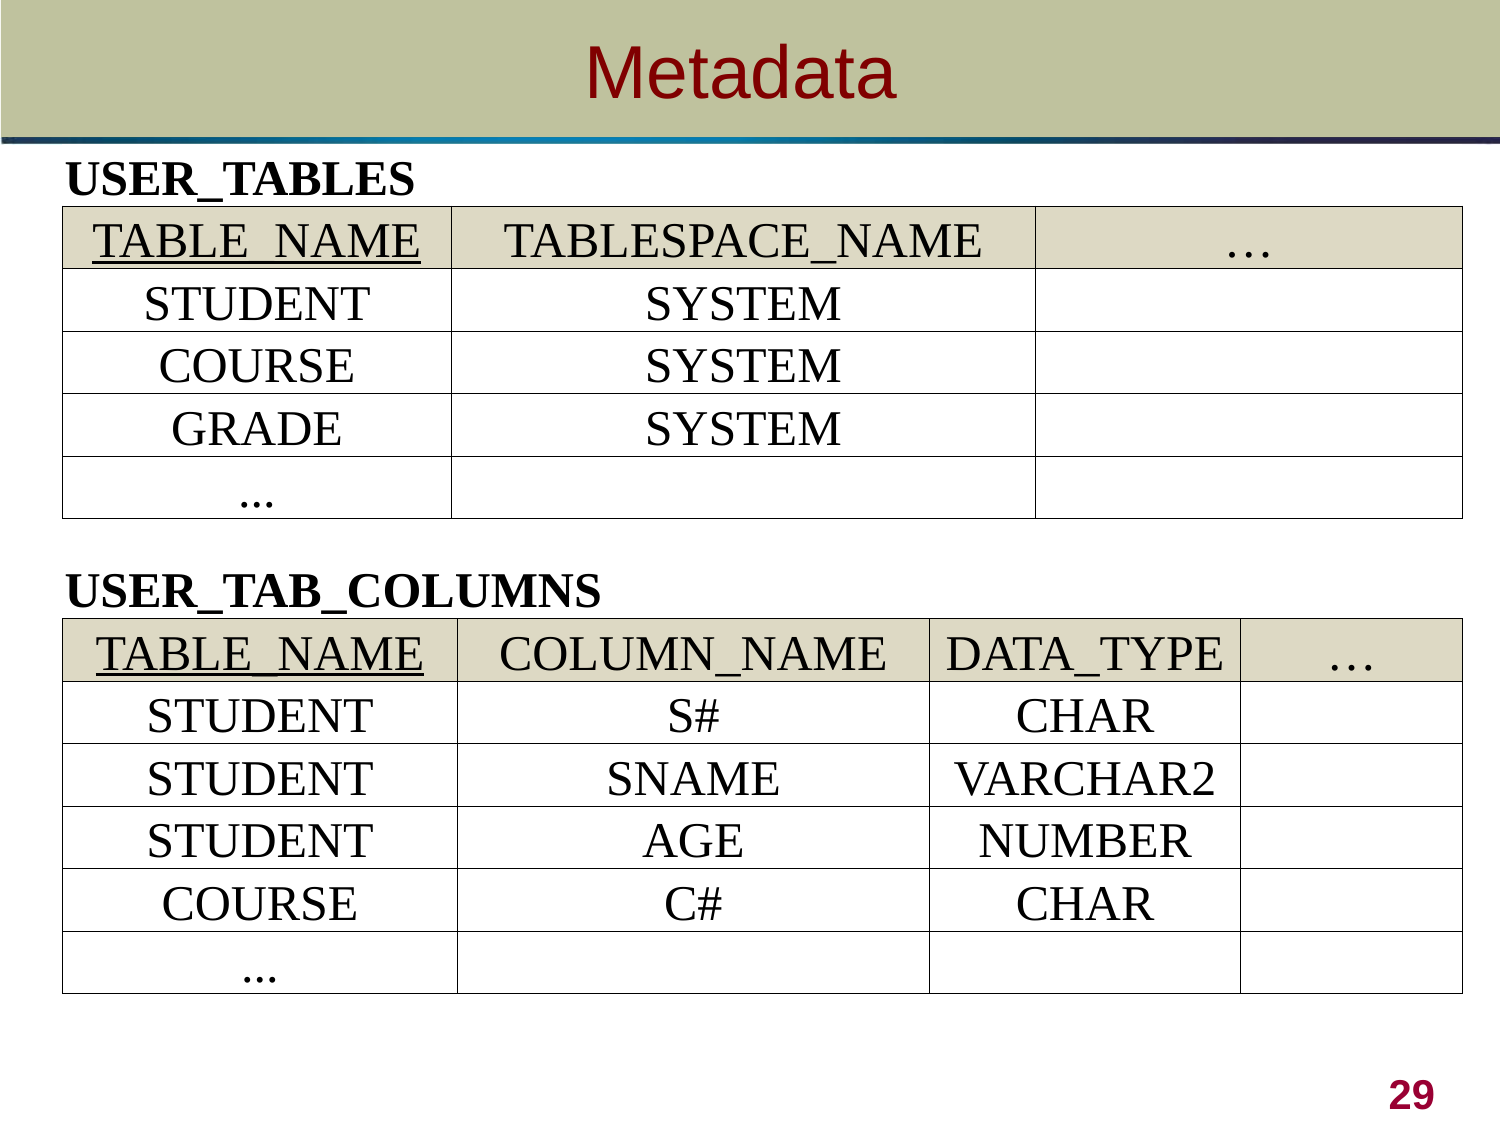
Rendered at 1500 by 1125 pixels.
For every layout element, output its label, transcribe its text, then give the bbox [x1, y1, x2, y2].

table_cell [930, 932, 1240, 993]
table_cell NUMBER [930, 807, 1240, 868]
table_cell SYSTEM [452, 269, 1035, 331]
table_cell … [1036, 207, 1462, 268]
table_header USER_TABLES [62, 144, 1462, 206]
table_cell [1241, 744, 1462, 806]
table_cell [1036, 269, 1462, 331]
table_cell S# [458, 682, 929, 743]
table_cell STUDENT [63, 682, 457, 743]
table_cell STUDENT [63, 807, 457, 868]
table_cell SNAME [458, 744, 929, 806]
table_cell [452, 457, 1035, 518]
table_cell [1036, 332, 1462, 393]
table_cell [1036, 457, 1462, 518]
table_cell [1036, 394, 1462, 456]
table_cell CHAR [930, 682, 1240, 743]
table_cell COLUMN_NAME [458, 619, 929, 681]
table_cell STUDENT [63, 269, 451, 331]
table_cell … [1241, 619, 1462, 681]
table_cell VARCHAR2 [930, 744, 1240, 806]
table_cell TABLE_NAME [63, 207, 451, 268]
table_cell DATA_TYPE [930, 619, 1240, 681]
table_cell [1241, 932, 1462, 993]
table_cell TABLESPACE_NAME [452, 207, 1035, 268]
table_cell SYSTEM [452, 332, 1035, 393]
list [39, 774, 1463, 1087]
table_cell COURSE [63, 869, 457, 931]
table_cell ... [63, 932, 457, 993]
table_cell STUDENT [63, 744, 457, 806]
table_cell TABLE_NAME [63, 619, 457, 681]
slide_number 29 [1137, 1049, 1451, 1125]
table_cell C# [458, 869, 929, 931]
table_cell [1241, 682, 1462, 743]
table_cell ... [63, 457, 451, 518]
table_cell GRADE [63, 394, 451, 456]
table_cell COURSE [63, 332, 451, 393]
title Metadata [0, 0, 1500, 138]
table_cell AGE [458, 807, 929, 868]
table_header USER_TAB_COLUMNS [62, 556, 1462, 618]
table_cell CHAR [930, 869, 1240, 931]
picture [0, 138, 1500, 145]
table_cell [1241, 869, 1462, 931]
table_cell [458, 932, 929, 993]
table_cell SYSTEM [452, 394, 1035, 456]
table_cell [1241, 807, 1462, 868]
